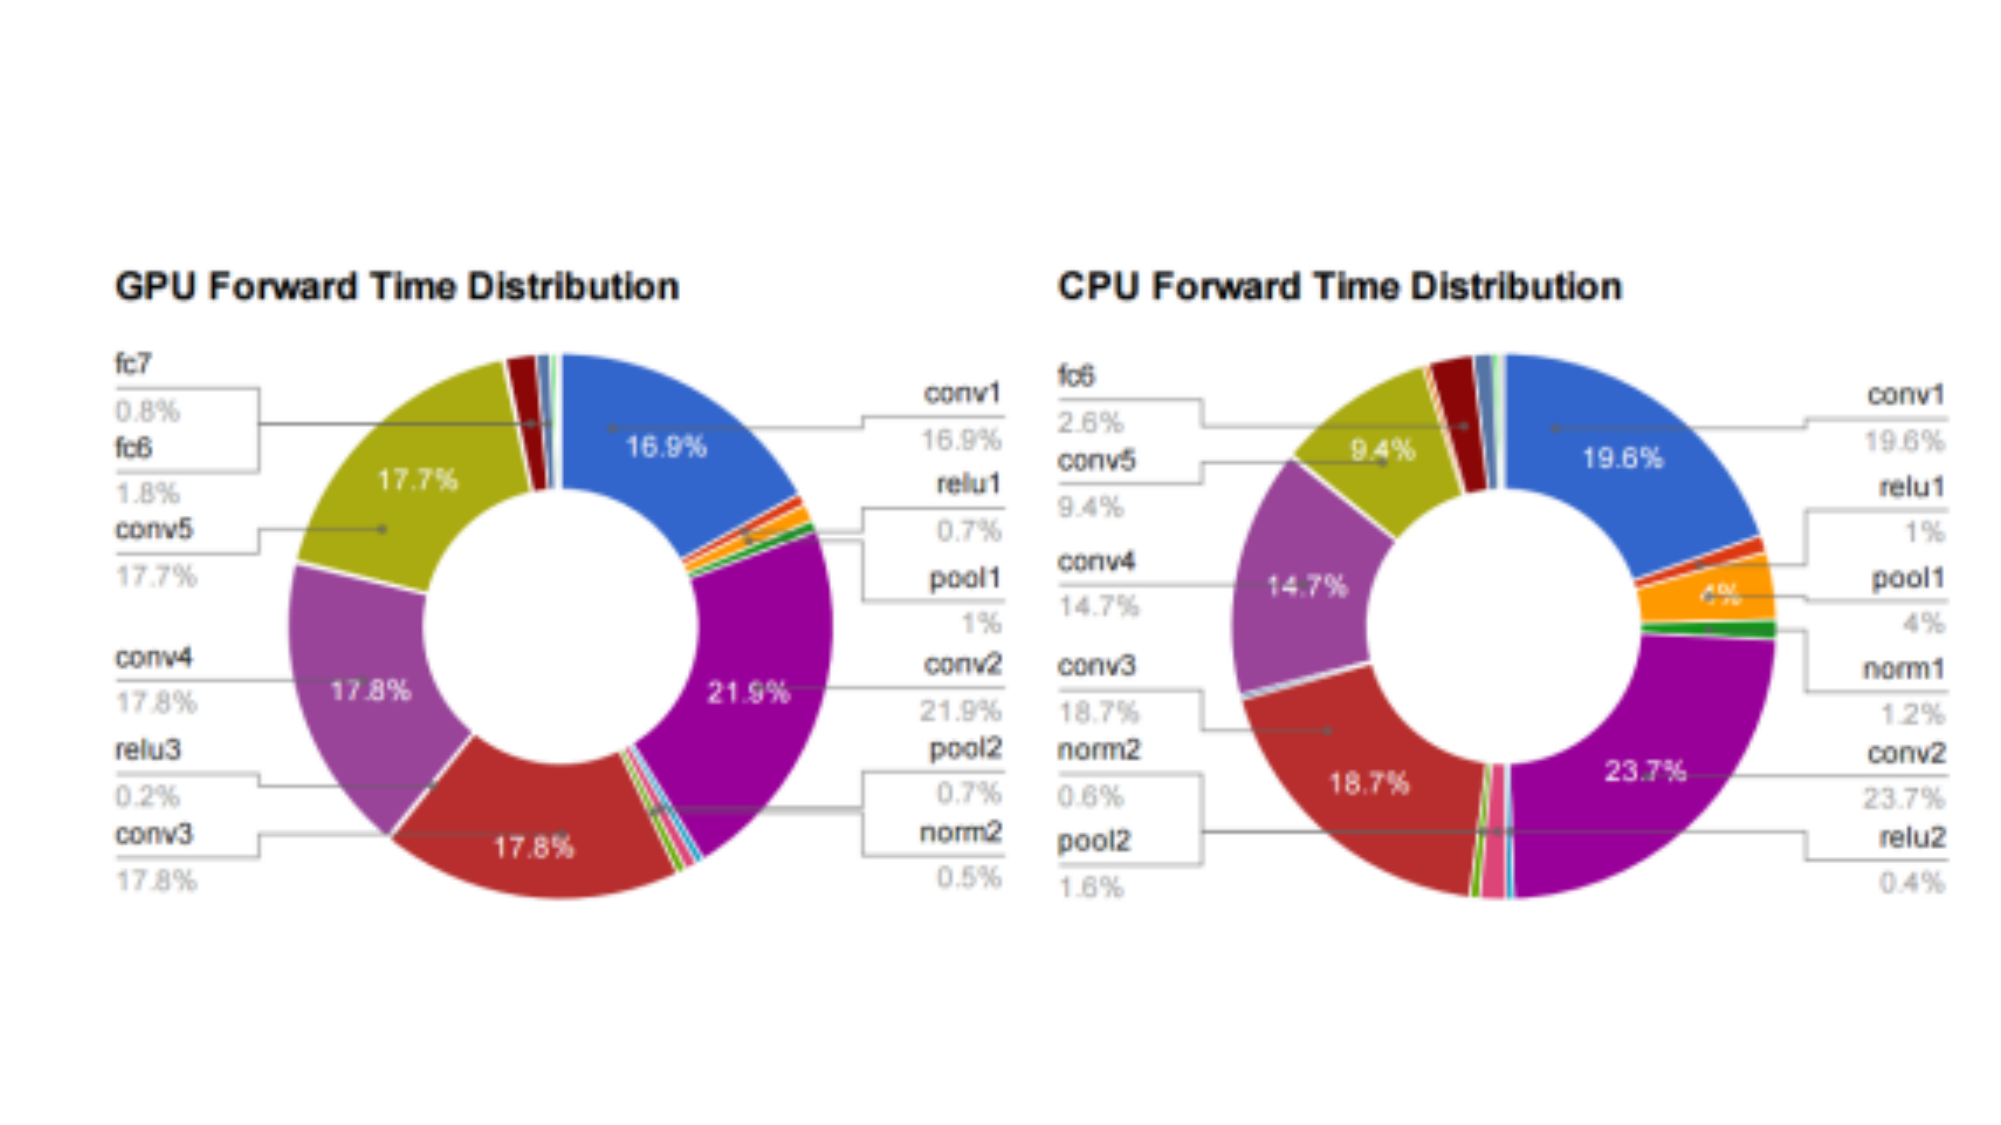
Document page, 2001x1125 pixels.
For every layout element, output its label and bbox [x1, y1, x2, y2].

picture [69, 230, 2000, 944]
